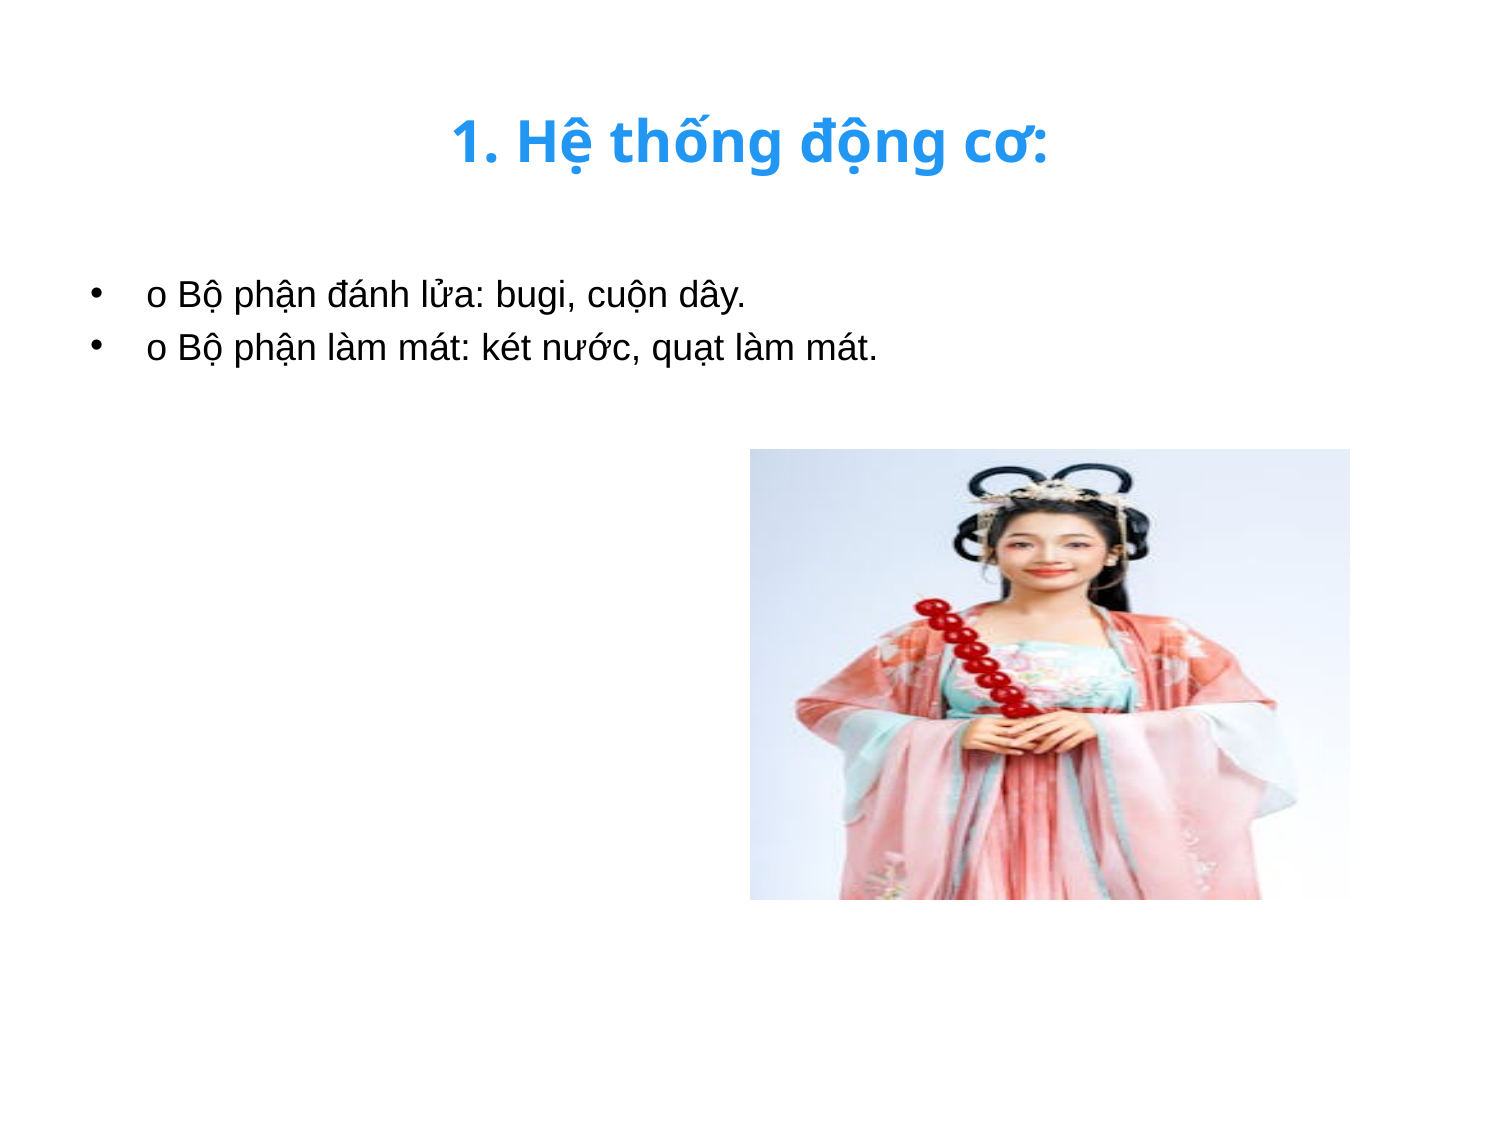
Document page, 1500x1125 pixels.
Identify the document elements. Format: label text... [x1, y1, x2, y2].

picture [749, 449, 1351, 901]
list o Bộ phận đánh lửa: bugi, cuộn dây. o Bộ phận làm mát: két nước, quạt làm mát. [75, 262, 1425, 1005]
title 1. Hệ thống động cơ: [75, 45, 1425, 233]
